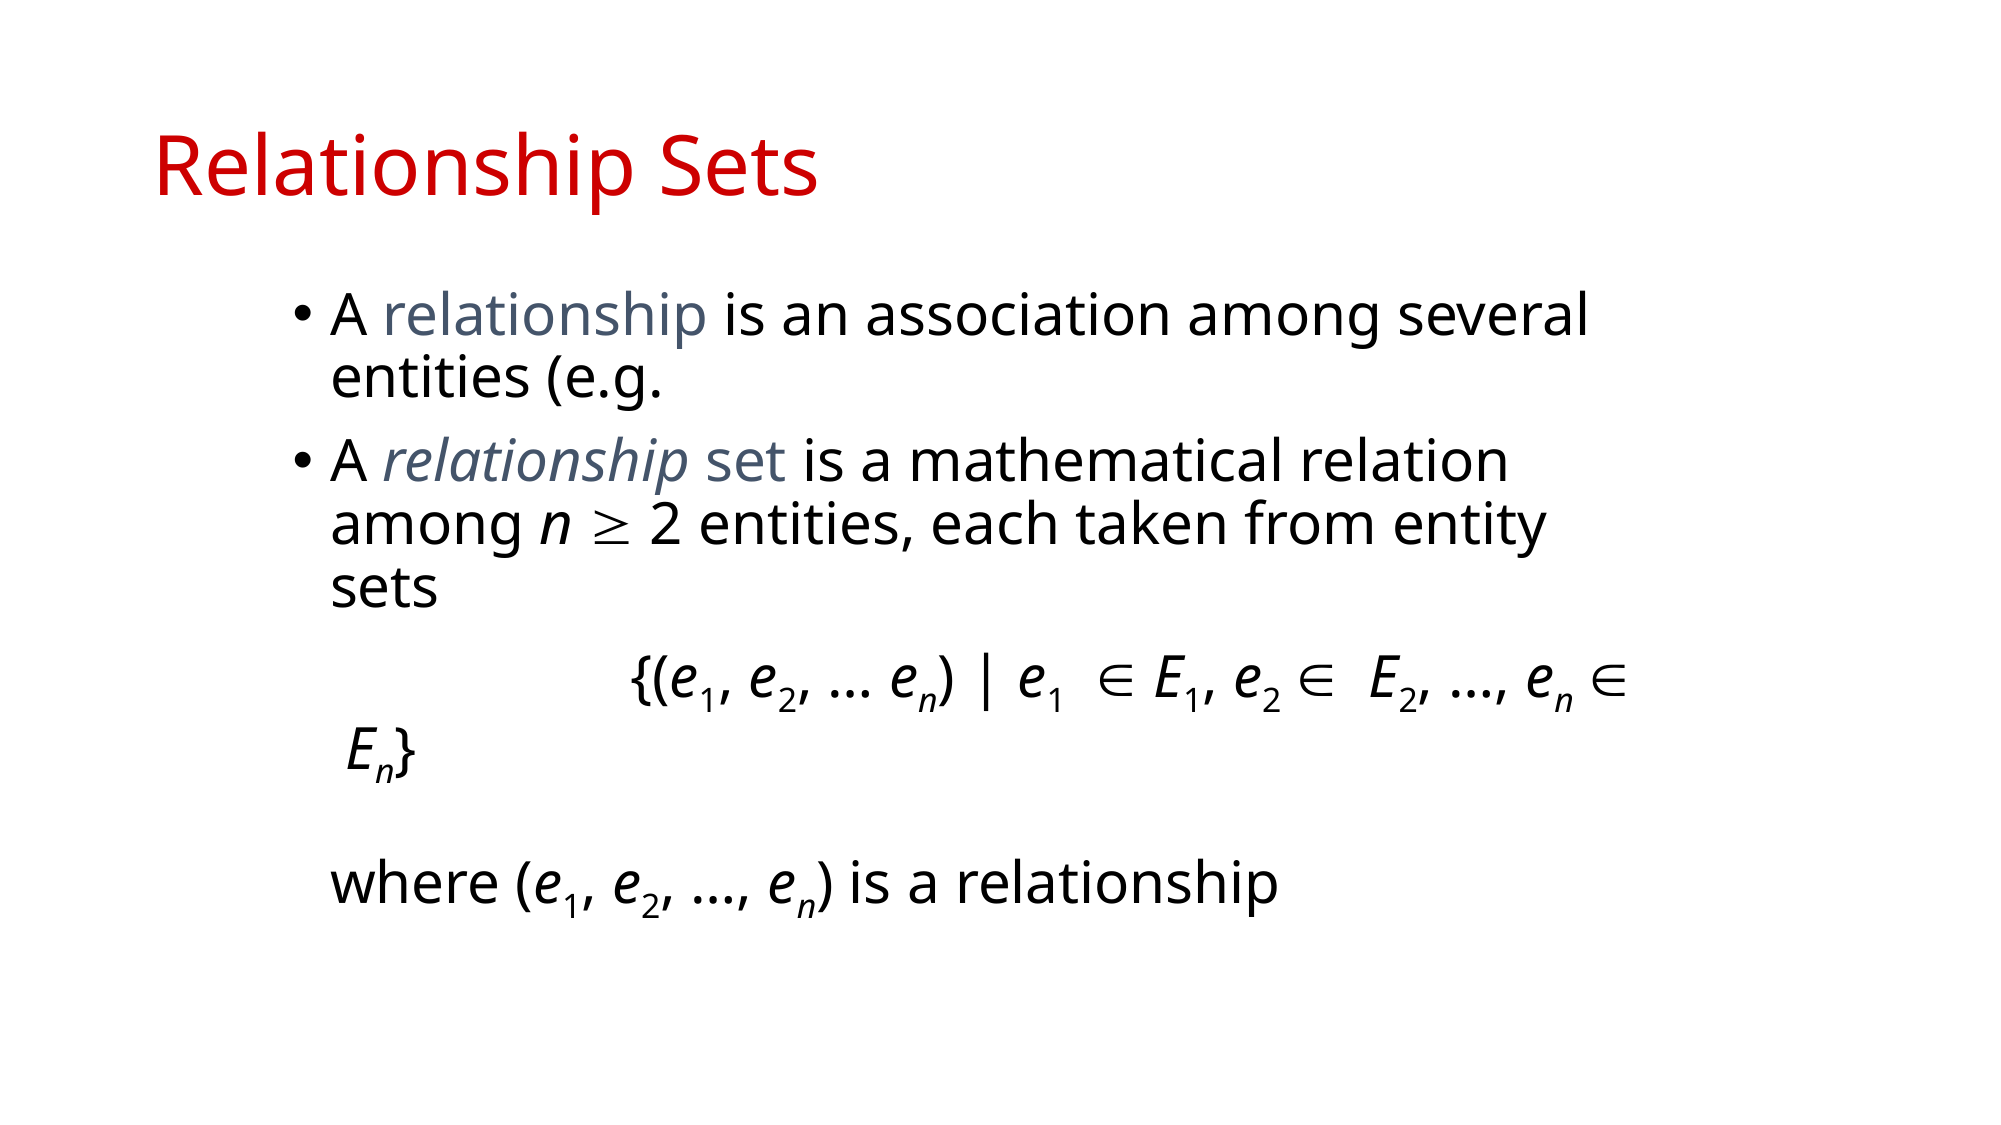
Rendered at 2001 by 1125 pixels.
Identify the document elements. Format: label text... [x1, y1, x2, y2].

list A relationship is an association among several entities (e.g. A relationship set is a mathematical relation among n  2 entities, each taken from entity sets {(e1, e2, … en) | e1  E1, e2  E2, …, en  En} where (e1, e2, …, en) is a relationship [277, 277, 1648, 1078]
title Relationship Sets [137, 59, 1863, 278]
